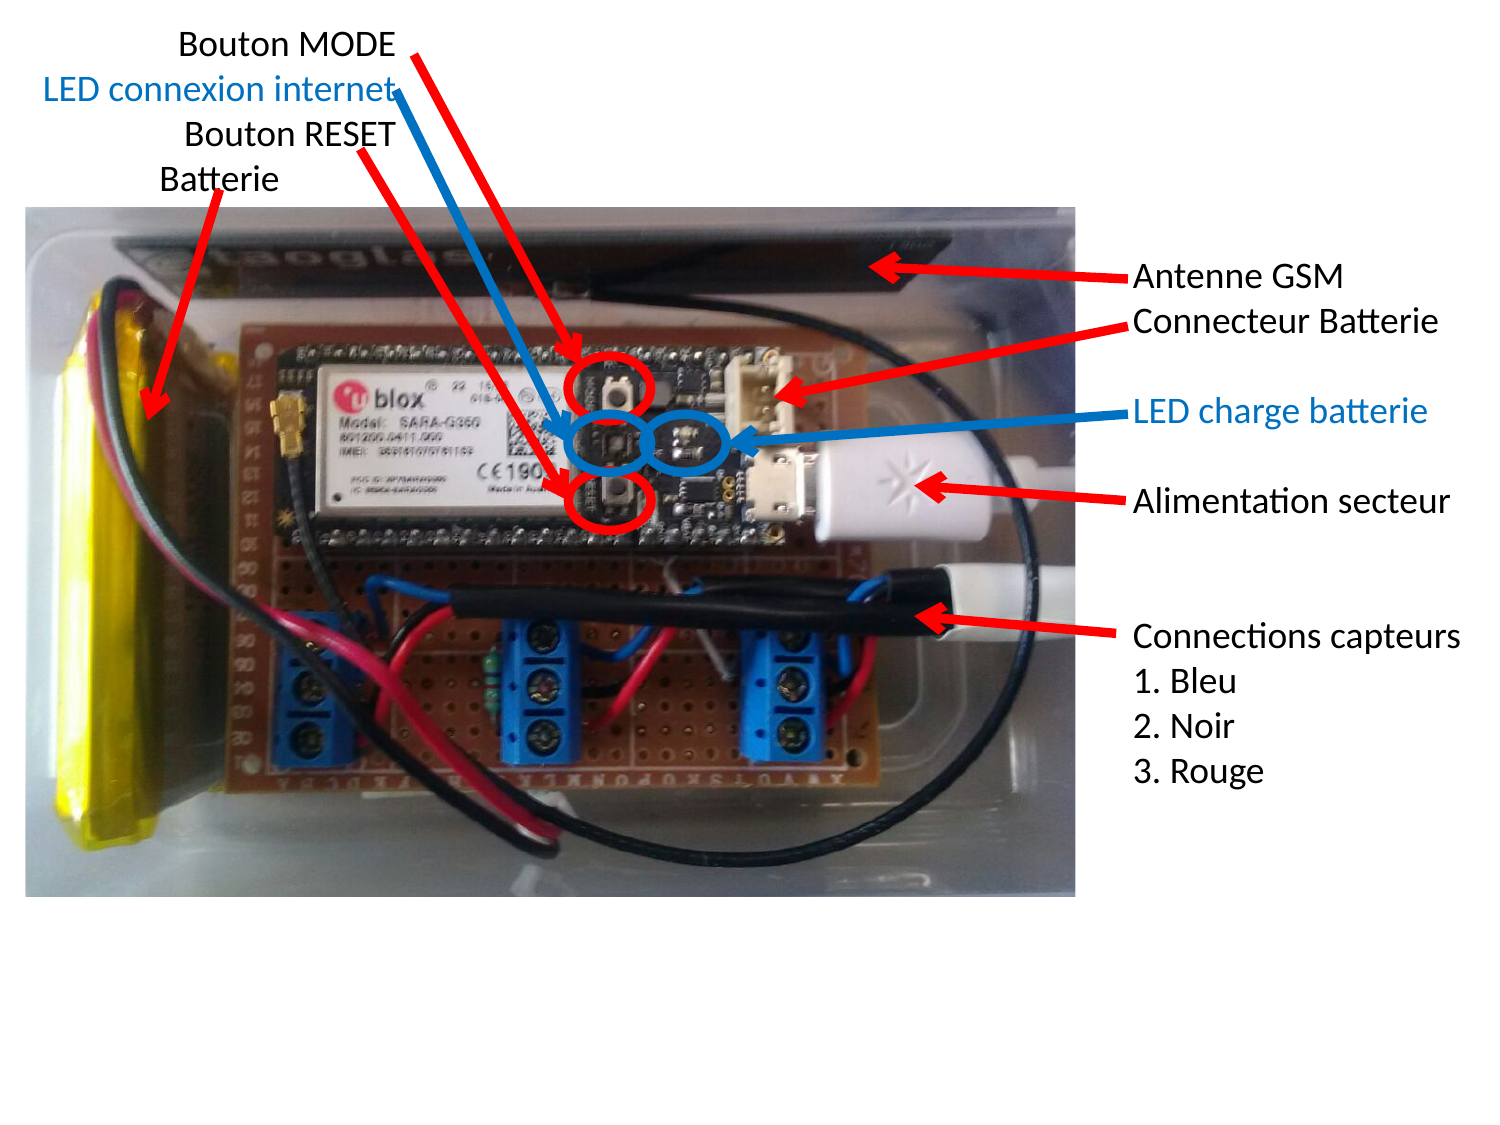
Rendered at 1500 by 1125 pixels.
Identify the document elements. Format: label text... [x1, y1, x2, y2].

text_box Bouton MODE LED connexion internet Bouton RESET Batterie [27, 12, 412, 205]
text_box Antenne GSM Connecteur Batterie LED charge batterie Alimentation secteur Connections capteurs 1. Bleu 2. Noir 3. Rouge [1118, 243, 1477, 844]
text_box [913, 615, 1117, 634]
picture [25, 207, 1076, 897]
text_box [413, 54, 581, 366]
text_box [867, 266, 1129, 280]
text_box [773, 326, 1129, 398]
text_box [726, 413, 1129, 444]
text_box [395, 89, 569, 444]
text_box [147, 189, 220, 421]
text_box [913, 485, 1126, 501]
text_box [359, 148, 569, 501]
